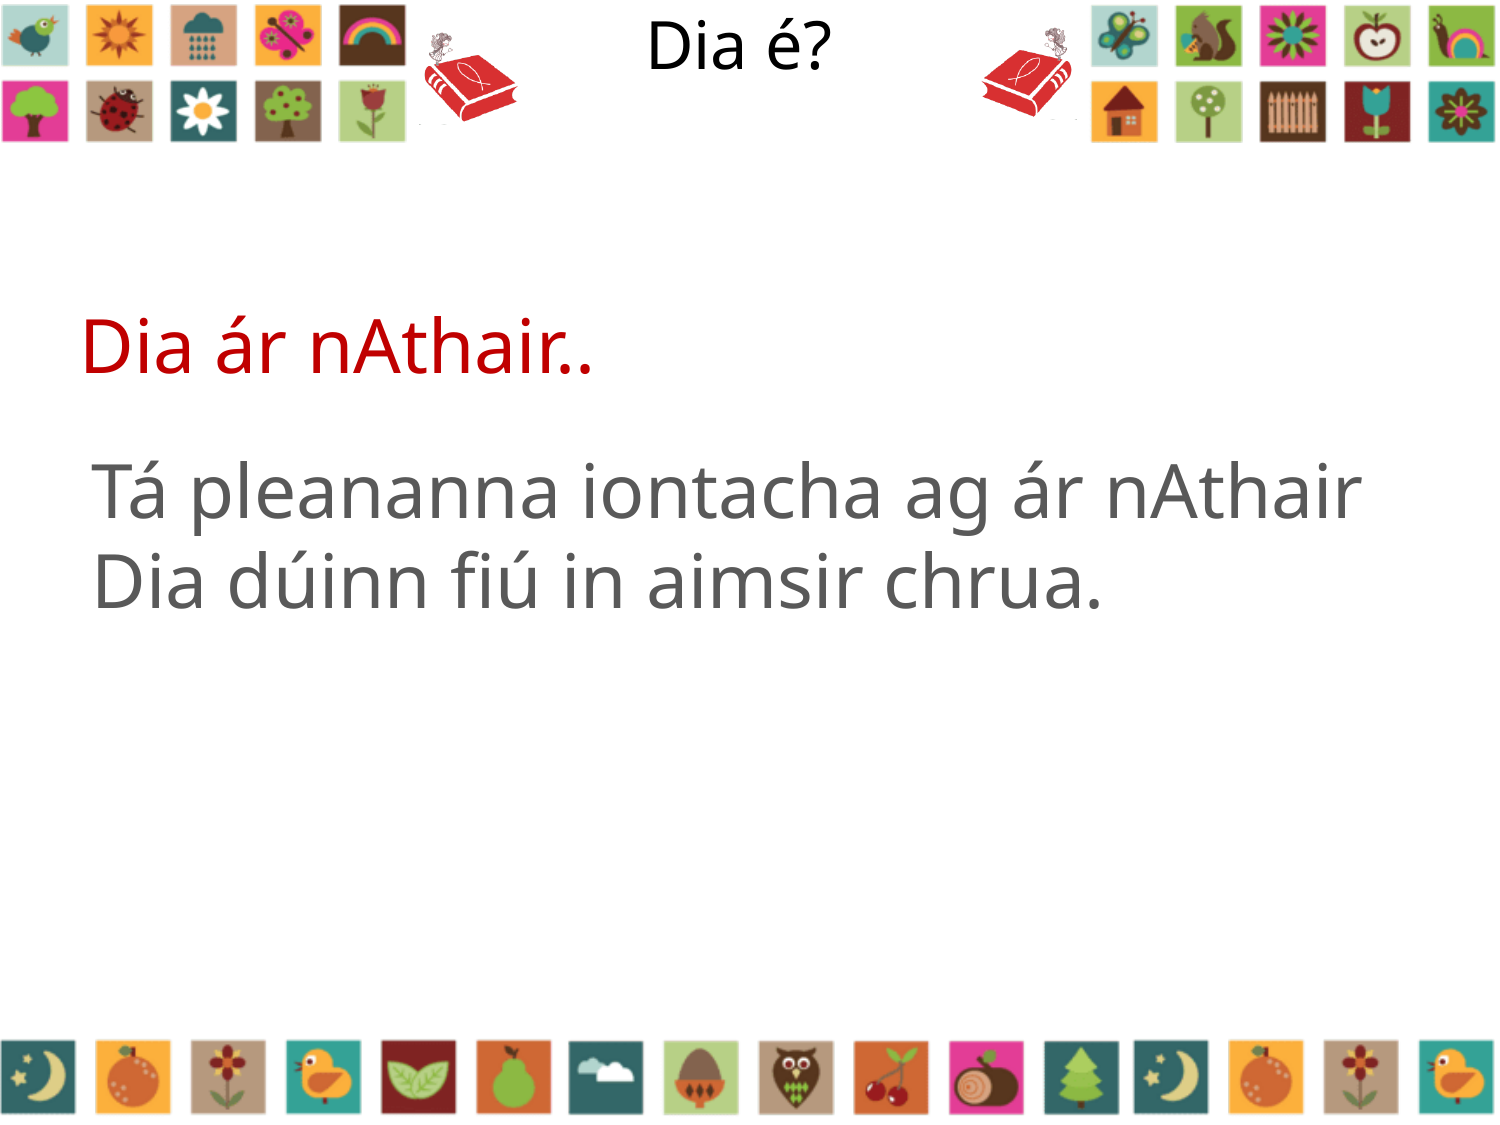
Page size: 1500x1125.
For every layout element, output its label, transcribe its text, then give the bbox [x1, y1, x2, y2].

text_box Tá pleananna iontacha ag ár nAthair Dia dúinn fiú in aimsir chrua. [76, 436, 1424, 632]
text_box Dia ár nAthair.. [64, 290, 1412, 396]
picture [950, 3, 1500, 150]
picture [0, 3, 550, 150]
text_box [0, 1028, 1500, 1118]
text_box Dia é? [414, 0, 1080, 91]
